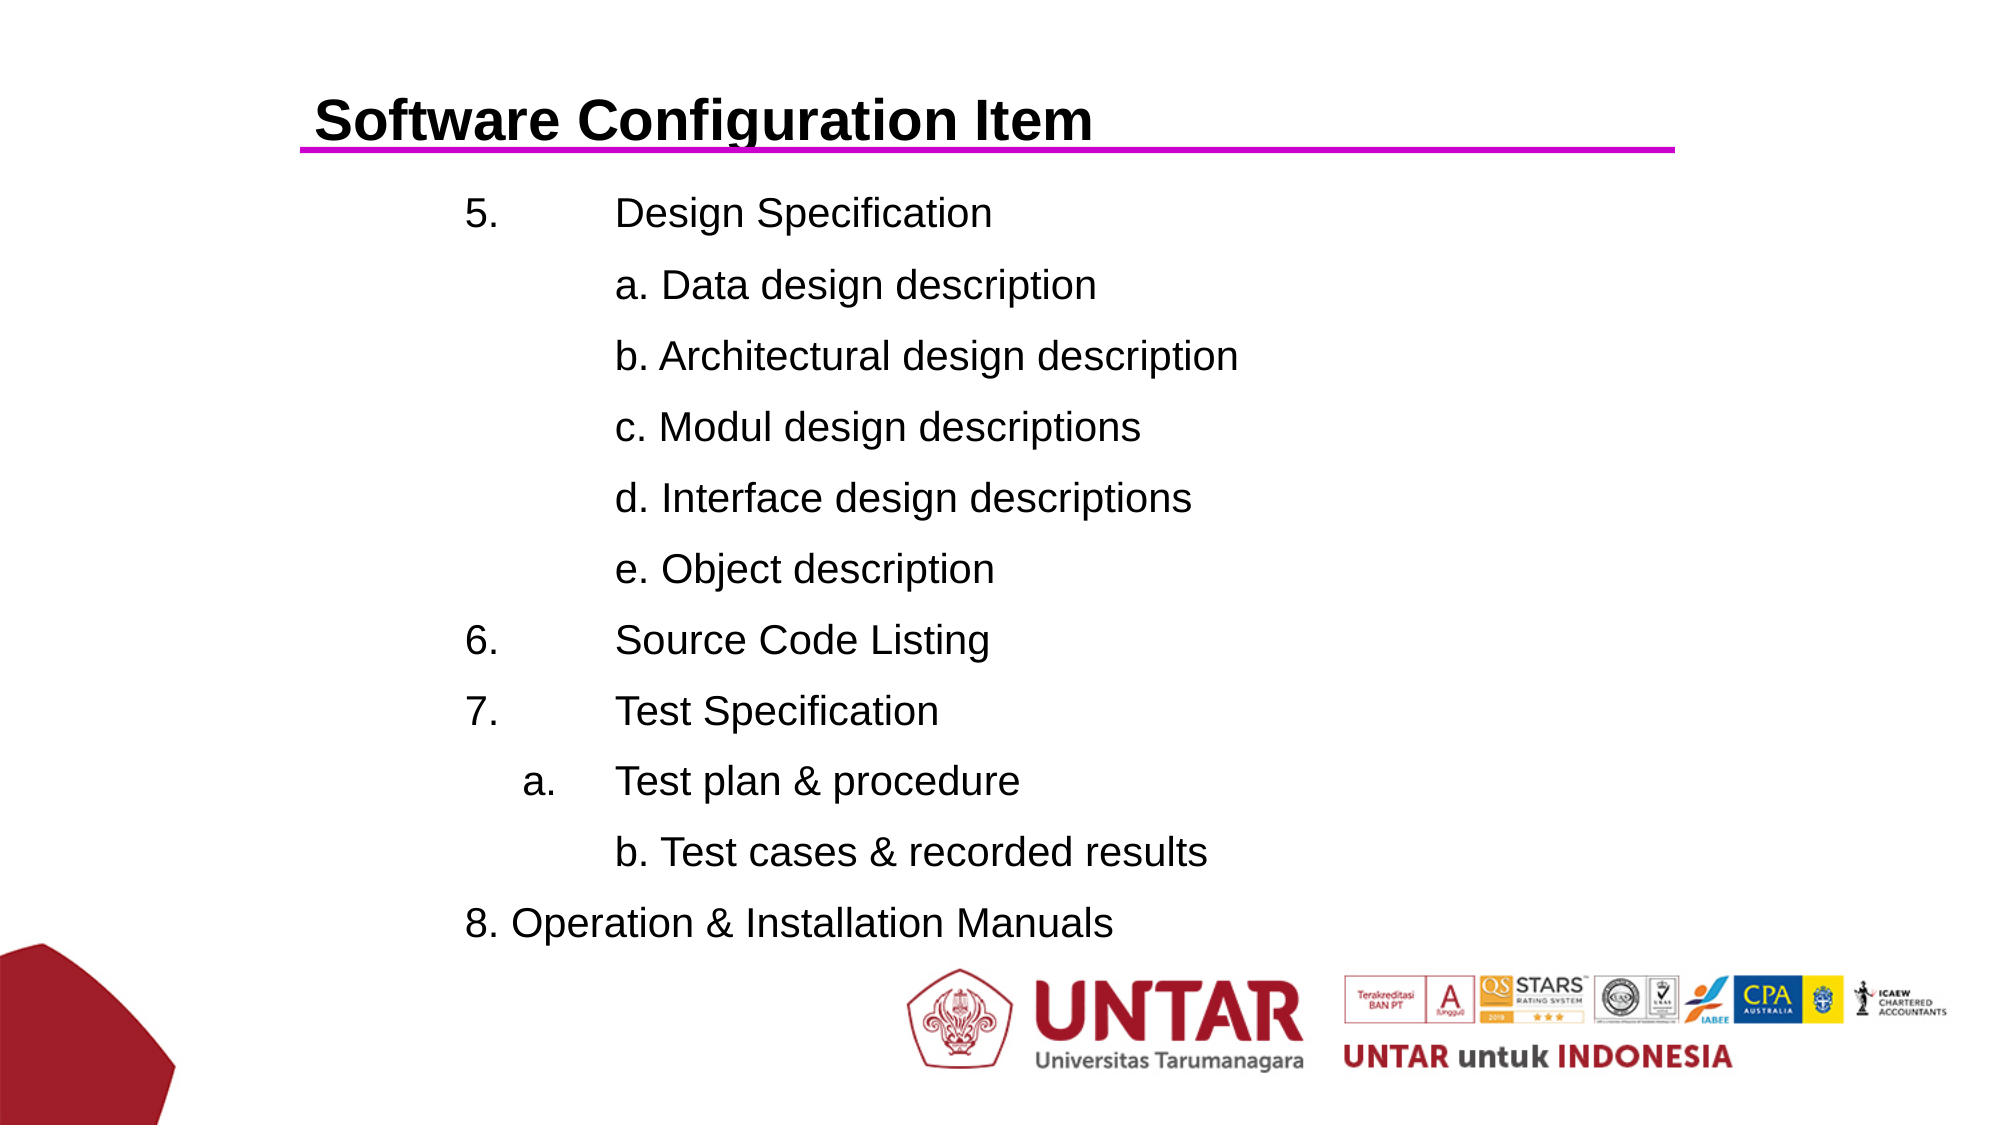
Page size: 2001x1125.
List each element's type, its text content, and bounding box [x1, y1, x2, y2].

picture [0, 0, 2001, 1125]
text_box Software Configuration Item 5. Design Specification a. Data design description b. Architectural design description c. Modul design descriptions d. Interface design descriptions e. Object description 6. Source Code Listing 7. Test Specification a. Test plan & procedure b. Test cases & recorded results 8. Operation & Installation Manuals [300, 74, 1688, 1025]
